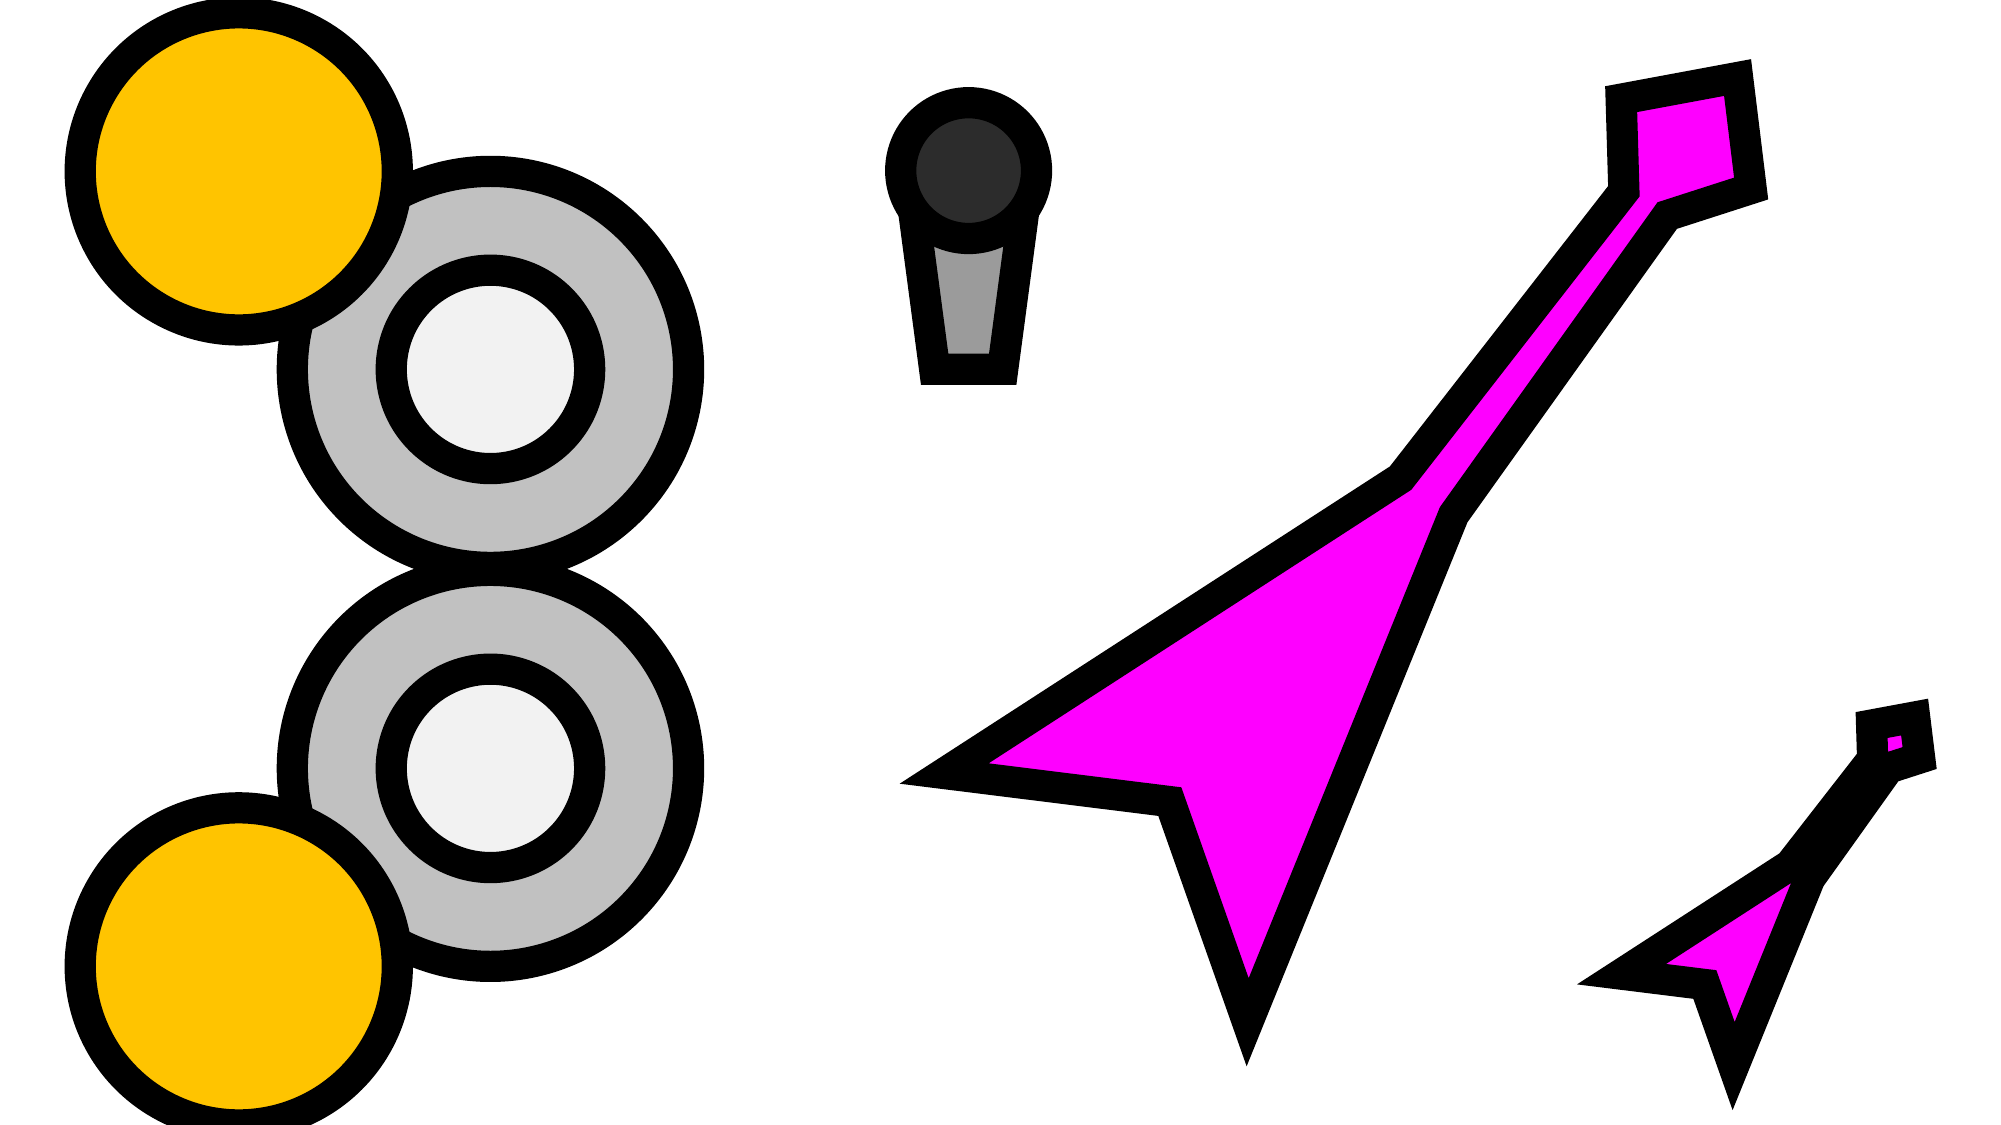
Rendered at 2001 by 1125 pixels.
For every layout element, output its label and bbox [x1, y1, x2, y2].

text_box [78, 11, 399, 332]
text_box [900, 102, 1038, 370]
text_box [389, 268, 592, 471]
text_box [939, 75, 1753, 1027]
text_box [1617, 715, 1922, 1071]
text_box [389, 667, 592, 870]
text_box [290, 568, 691, 968]
text_box [290, 169, 691, 569]
text_box [78, 806, 399, 1125]
